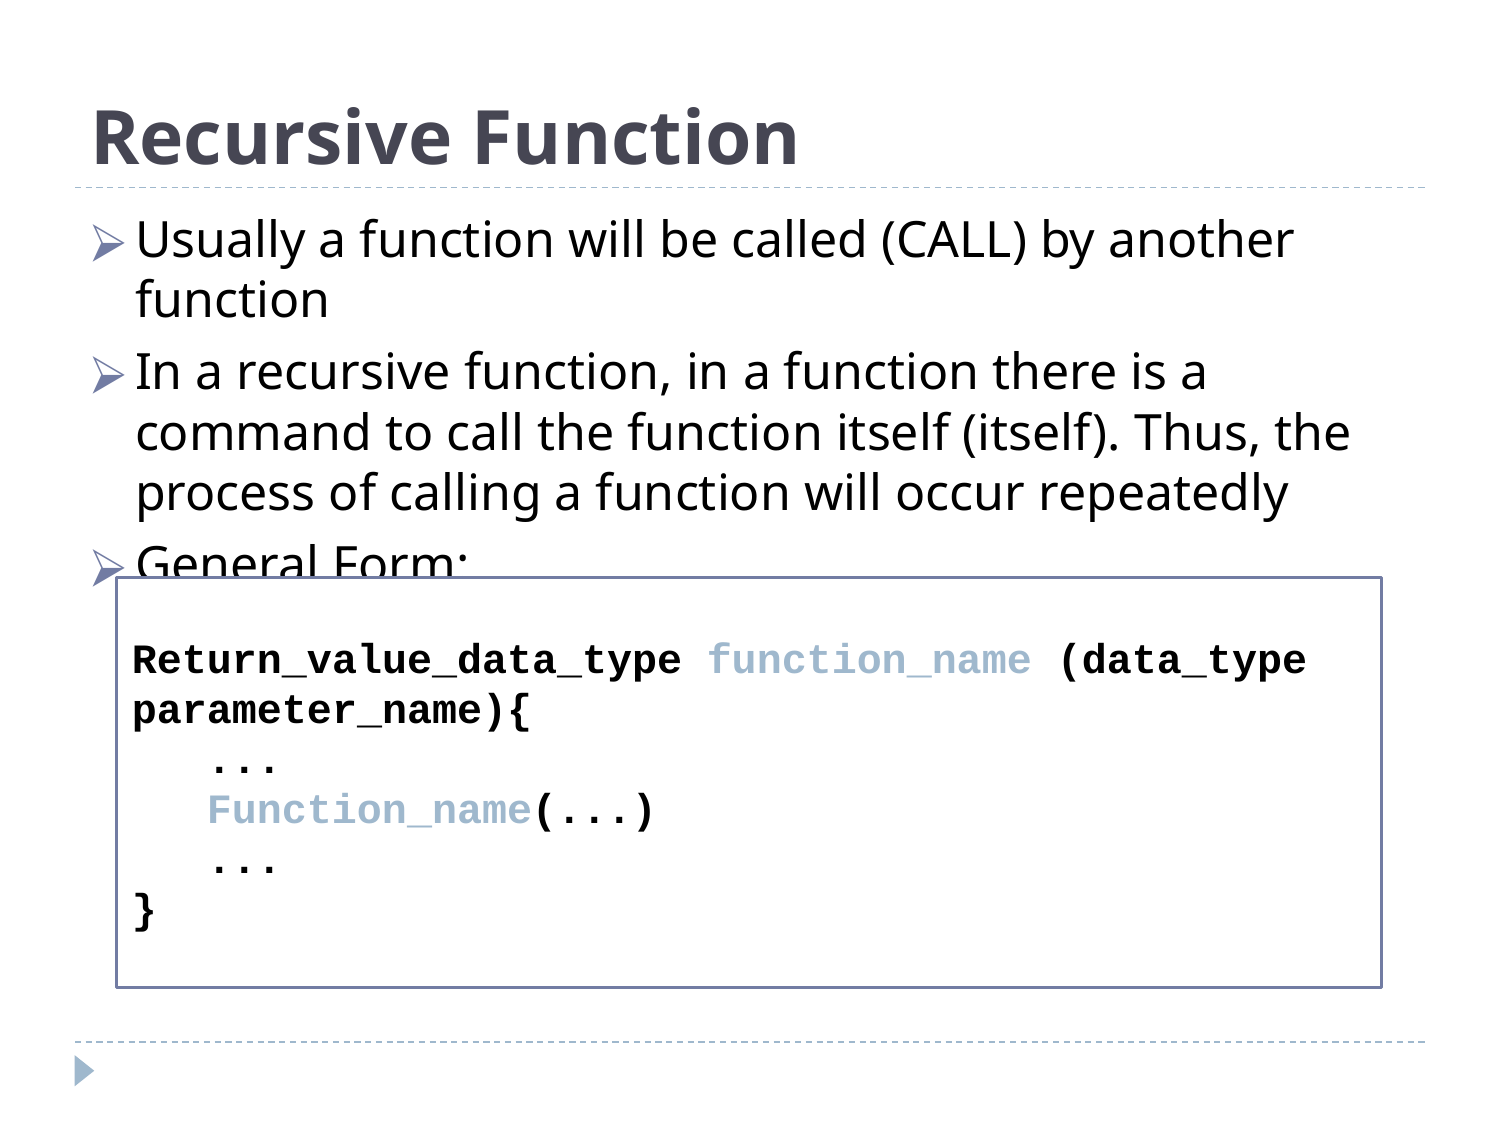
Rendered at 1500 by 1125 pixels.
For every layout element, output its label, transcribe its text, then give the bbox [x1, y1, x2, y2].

title Recursive Function [75, 24, 1425, 188]
text_box Return_value_data_type function_name (data_type parameter_name){ ... Function_name(...) ... } [116, 577, 1382, 988]
list Usually a function will be called (CALL) by another function In a recursive function, in a function there is a command to call the function itself (itself). Thus, the process of calling a function will occur repeatedly General Form: [75, 200, 1425, 1010]
